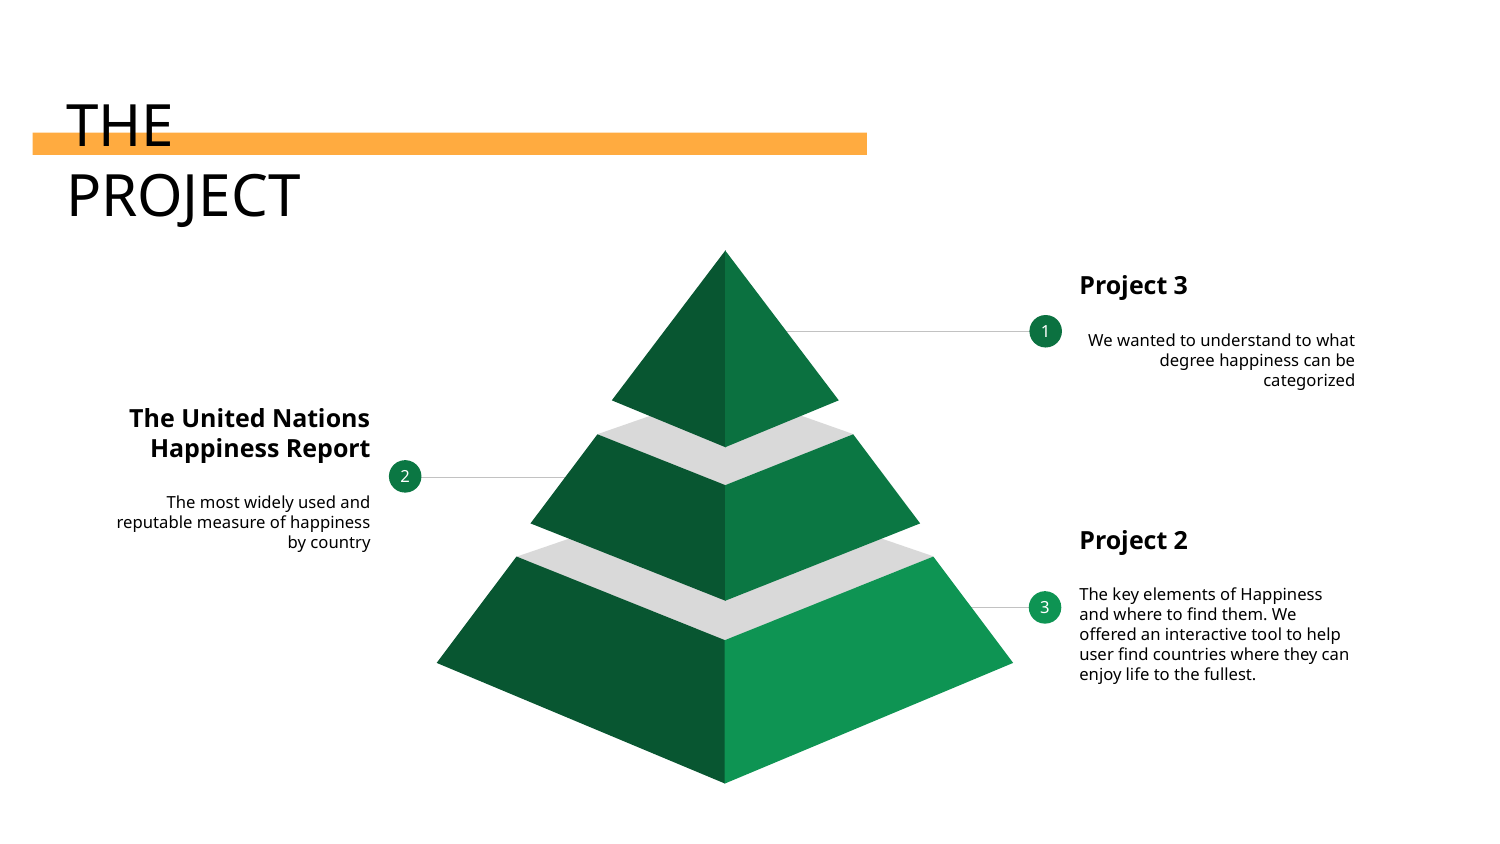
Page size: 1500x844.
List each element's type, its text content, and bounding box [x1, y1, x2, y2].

text_box [32, 132, 51, 155]
title THE PROJECT [51, 72, 380, 155]
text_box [79, 363, 431, 592]
text_box [380, 132, 867, 155]
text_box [779, 215, 1371, 444]
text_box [436, 249, 1014, 784]
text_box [1019, 490, 1371, 718]
